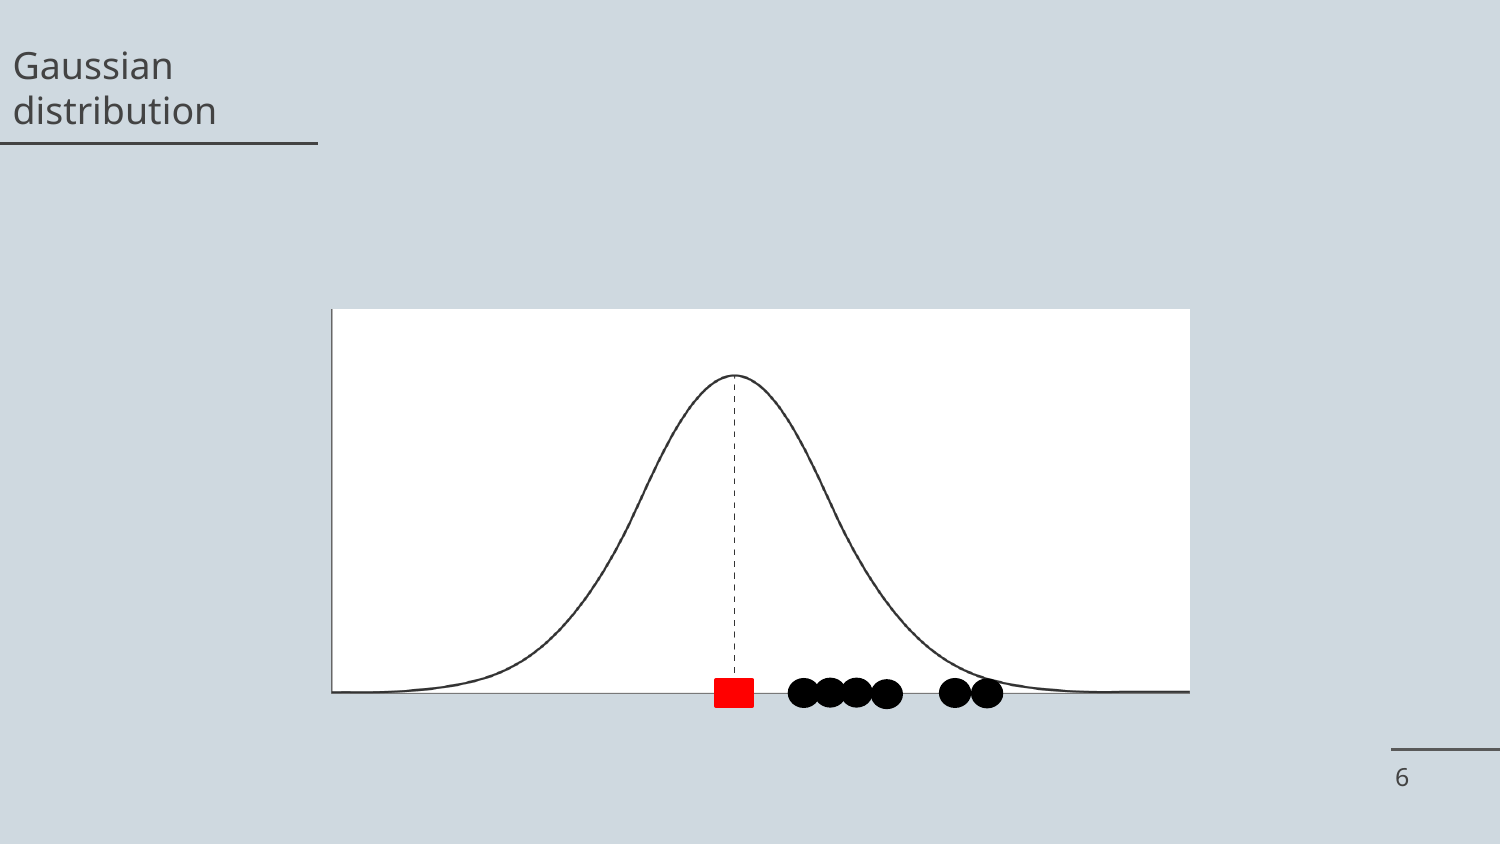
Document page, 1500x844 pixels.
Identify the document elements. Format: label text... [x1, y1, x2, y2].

title Gaussian distribution [0, 99, 332, 148]
picture [331, 308, 1190, 694]
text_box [715, 679, 1002, 708]
slide_number 6 [1380, 745, 1432, 811]
